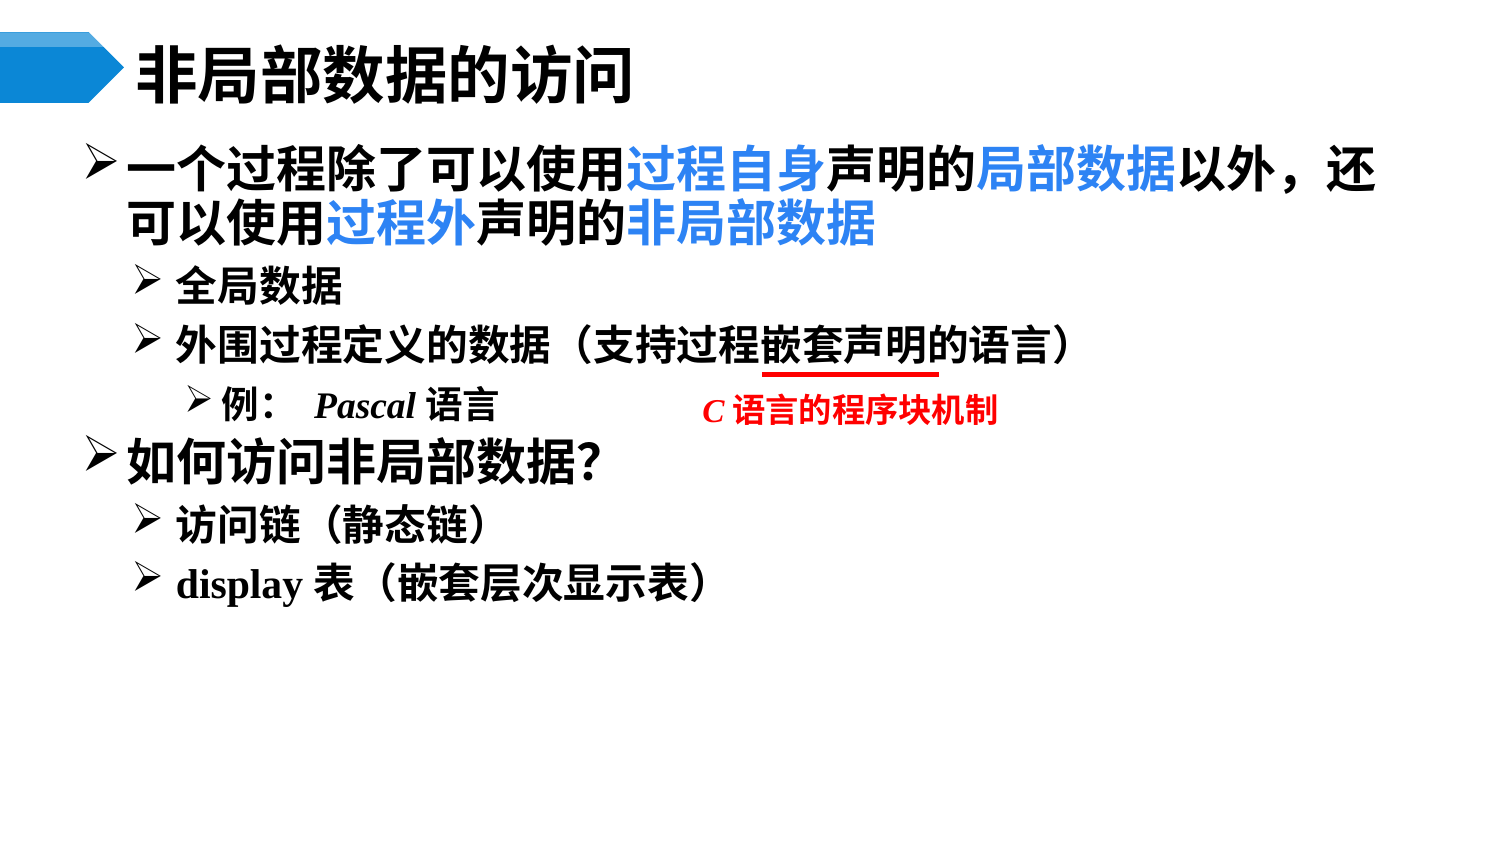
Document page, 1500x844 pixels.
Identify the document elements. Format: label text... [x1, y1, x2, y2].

title 非局部数据的访问 [123, 43, 1425, 103]
list 一个过程除了可以使用过程自身声明的局部数据以外，还可以使用过程外声明的非局部数据 全局数据 外围过程定义的数据（支持过程嵌套声明的语言） 例： Pascal语言 如何访问非局部数据？ 访问链（静态链） display表（嵌套层次显示表） [70, 137, 1430, 809]
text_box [689, 374, 1012, 438]
